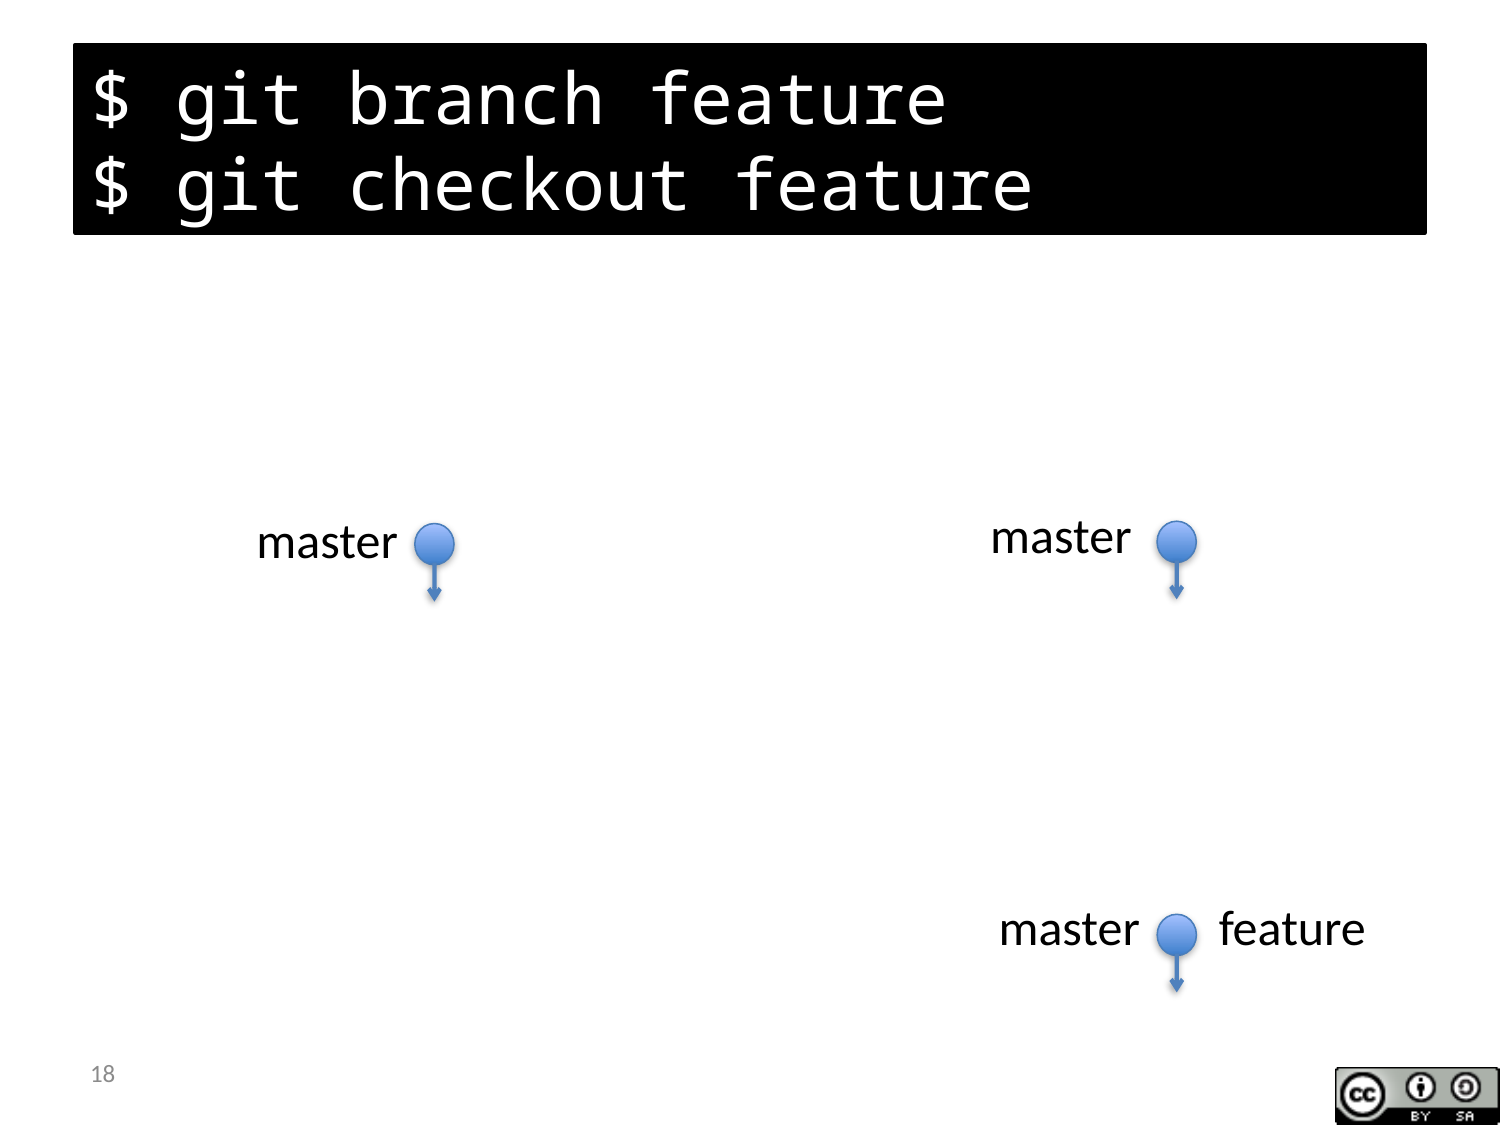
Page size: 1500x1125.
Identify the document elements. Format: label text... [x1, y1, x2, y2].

text_box master [973, 888, 1166, 964]
text_box [1166, 913, 1196, 956]
text_box master [965, 496, 1158, 571]
text_box feature [1196, 888, 1389, 964]
text_box master [231, 501, 424, 577]
slide_number 18 [75, 1042, 425, 1103]
text_box [1158, 520, 1198, 563]
picture [1335, 1067, 1500, 1125]
text_box [414, 522, 455, 565]
title $ git branch feature $ git checkout feature [73, 43, 1427, 235]
